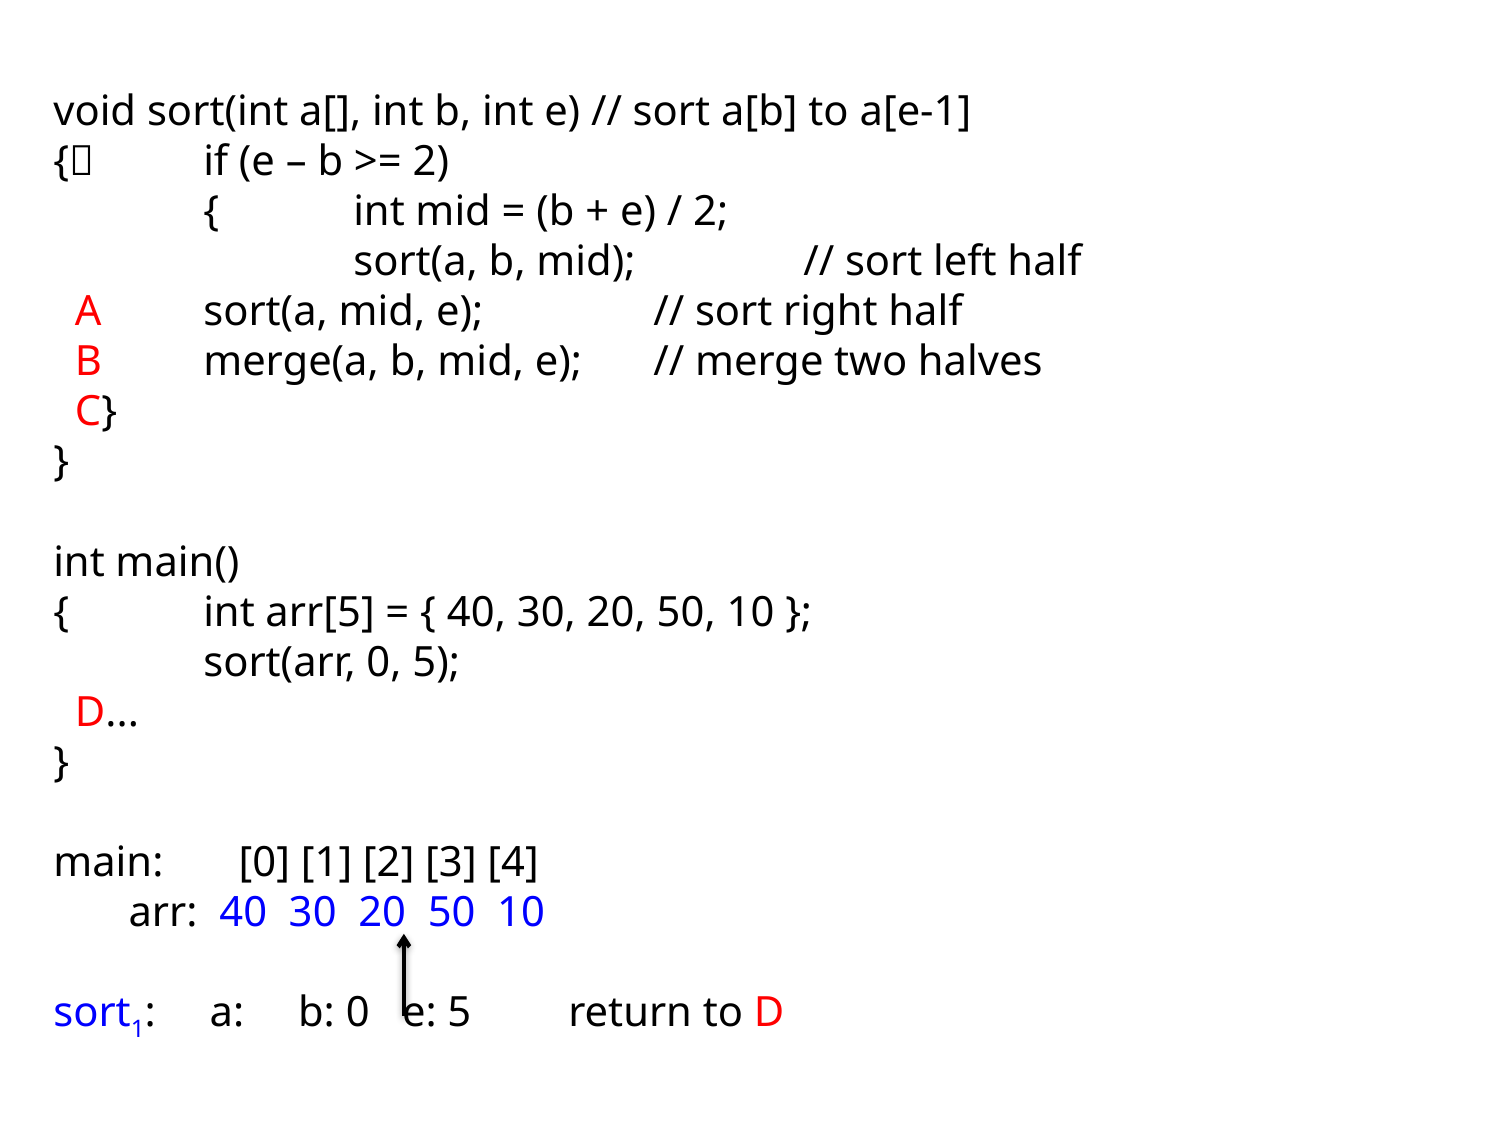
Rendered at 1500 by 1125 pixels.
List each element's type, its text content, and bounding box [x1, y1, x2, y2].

list void sort(int a[], int b, int e) // sort a[b] to a[e-1] { if (e – b >= 2) { int mid = (b + e) / 2; sort(a, b, mid); // sort left half A sort(a, mid, e); // sort right half B merge(a, b, mid, e); // merge two halves C} } int main() { int arr[5] = { 40, 30, 20, 50, 10 }; sort(arr, 0, 5); D... } main: [0] [1] [2] [3] [4] arr: 40 30 20 50 10 sort1: a: b: 0 e: 5 return to D [38, 76, 1484, 1053]
